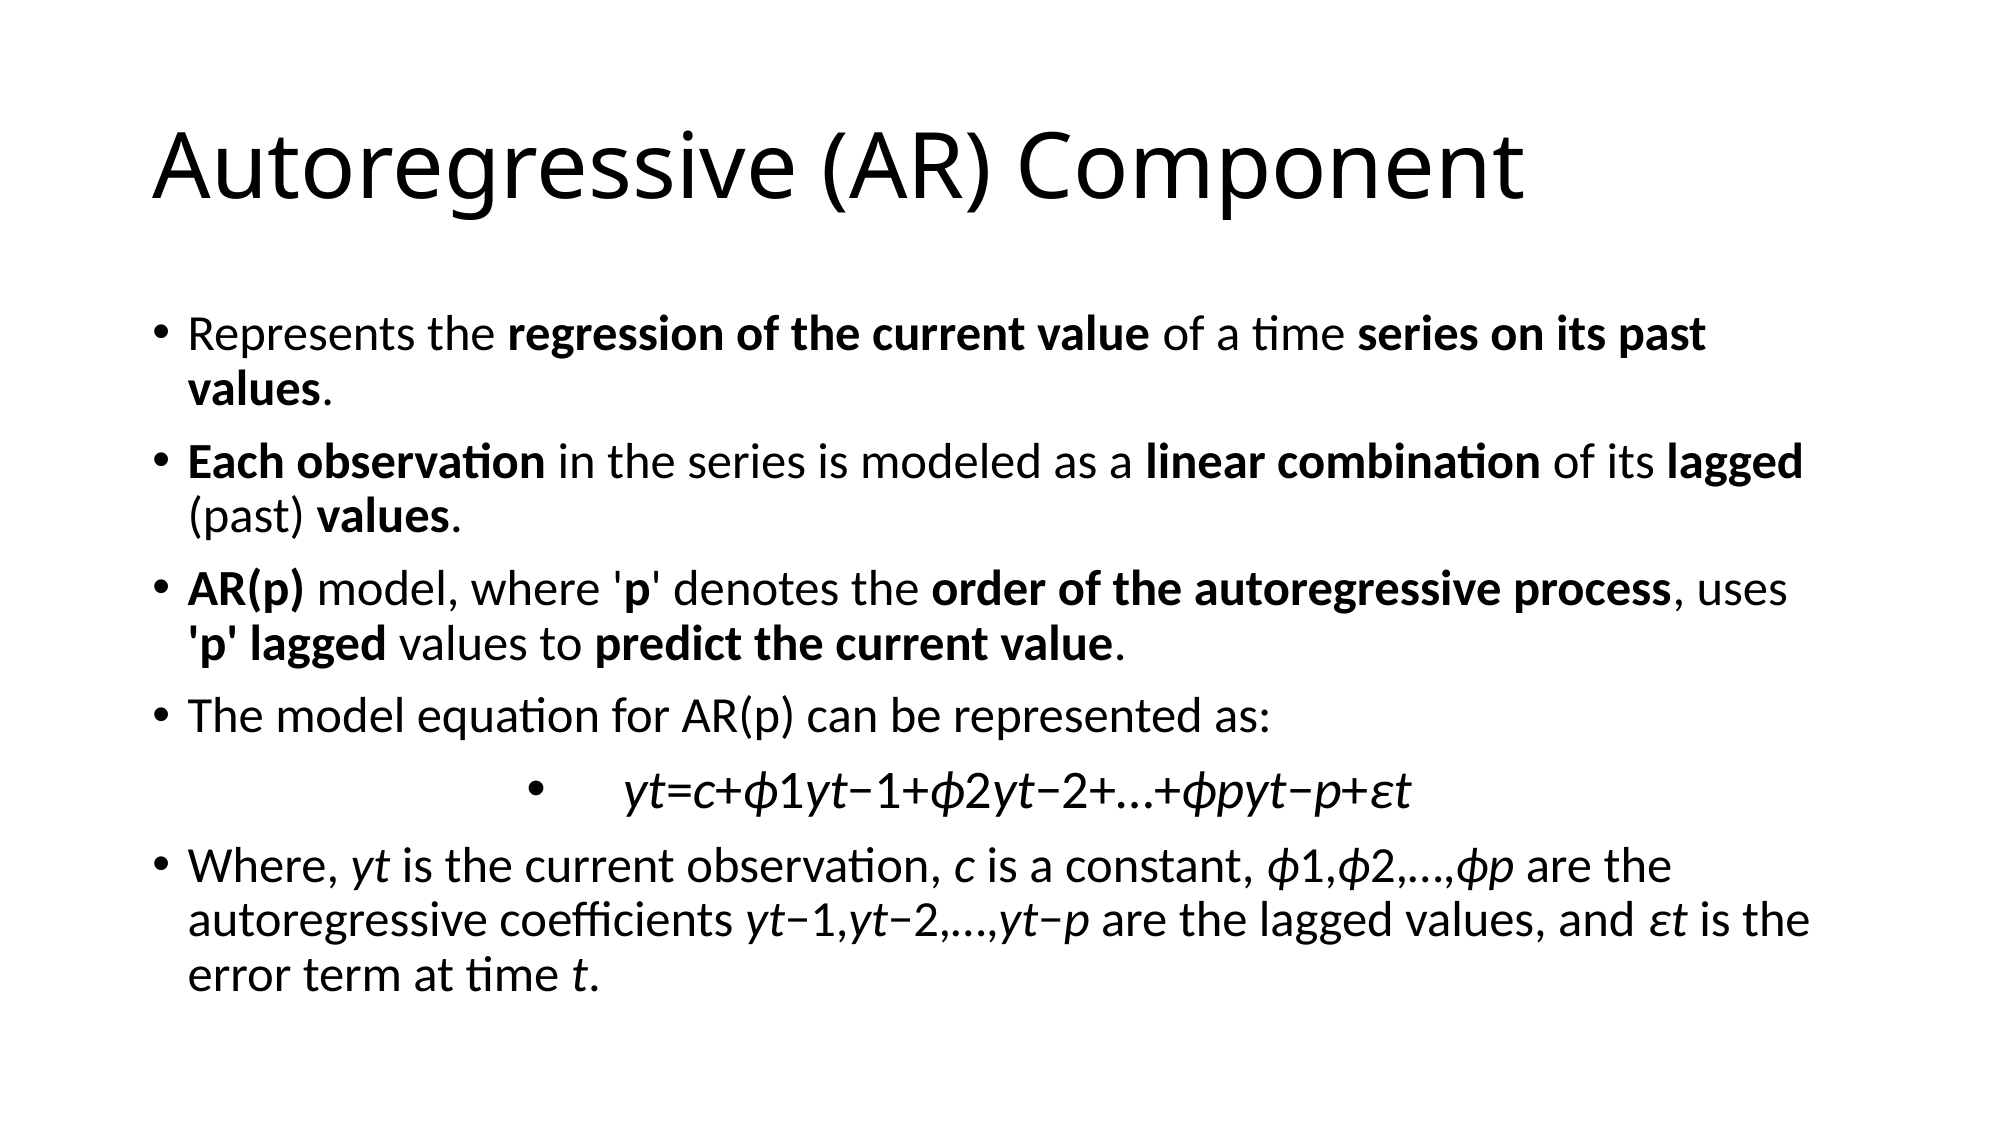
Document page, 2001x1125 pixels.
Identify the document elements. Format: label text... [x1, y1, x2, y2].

title Autoregressive (AR) Component [137, 59, 1863, 278]
list Represents the regression of the current value of a time series on its past values. Each observation in the series is modeled as a linear combination of its lagged (past) values. AR(p) model, where 'p' denotes the order of the autoregressive process, uses 'p' lagged values to predict the current value. The model equation for AR(p) can be represented as: yt​=c+ϕ1​yt−1​+ϕ2​yt−2​+…+ϕp​yt−p​+εt​ Where, yt​ is the current observation, c is a constant, ϕ1​,ϕ2​,…,ϕp​ are the autoregressive coefficients yt−1​,yt−2​,…,yt−p​ are the lagged values, and εt​ is the error term at time t. [137, 299, 1863, 1014]
